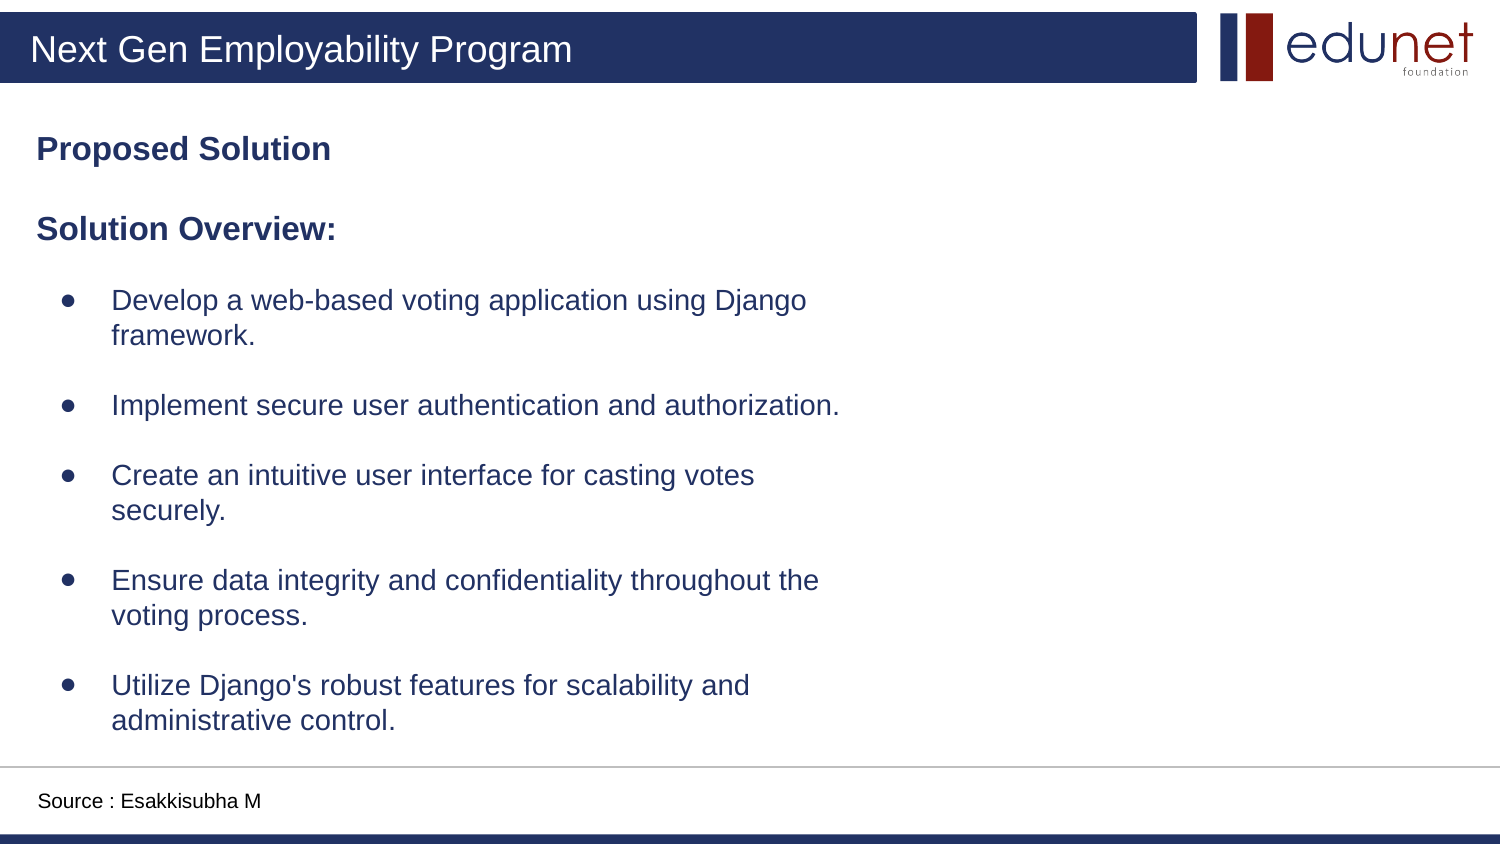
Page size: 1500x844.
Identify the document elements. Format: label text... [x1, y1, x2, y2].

title Proposed Solution Solution Overview: Develop a web-based voting application using Django framework. Implement secure user authentication and authorization. Create an intuitive user interface for casting votes securely. Ensure data integrity and confidentiality throughout the voting process. Utilize Django's robust features for scalability and administrative control. [21, 111, 860, 165]
picture [1279, 14, 1482, 83]
text_box Source : Esakkisubha M [22, 776, 455, 826]
